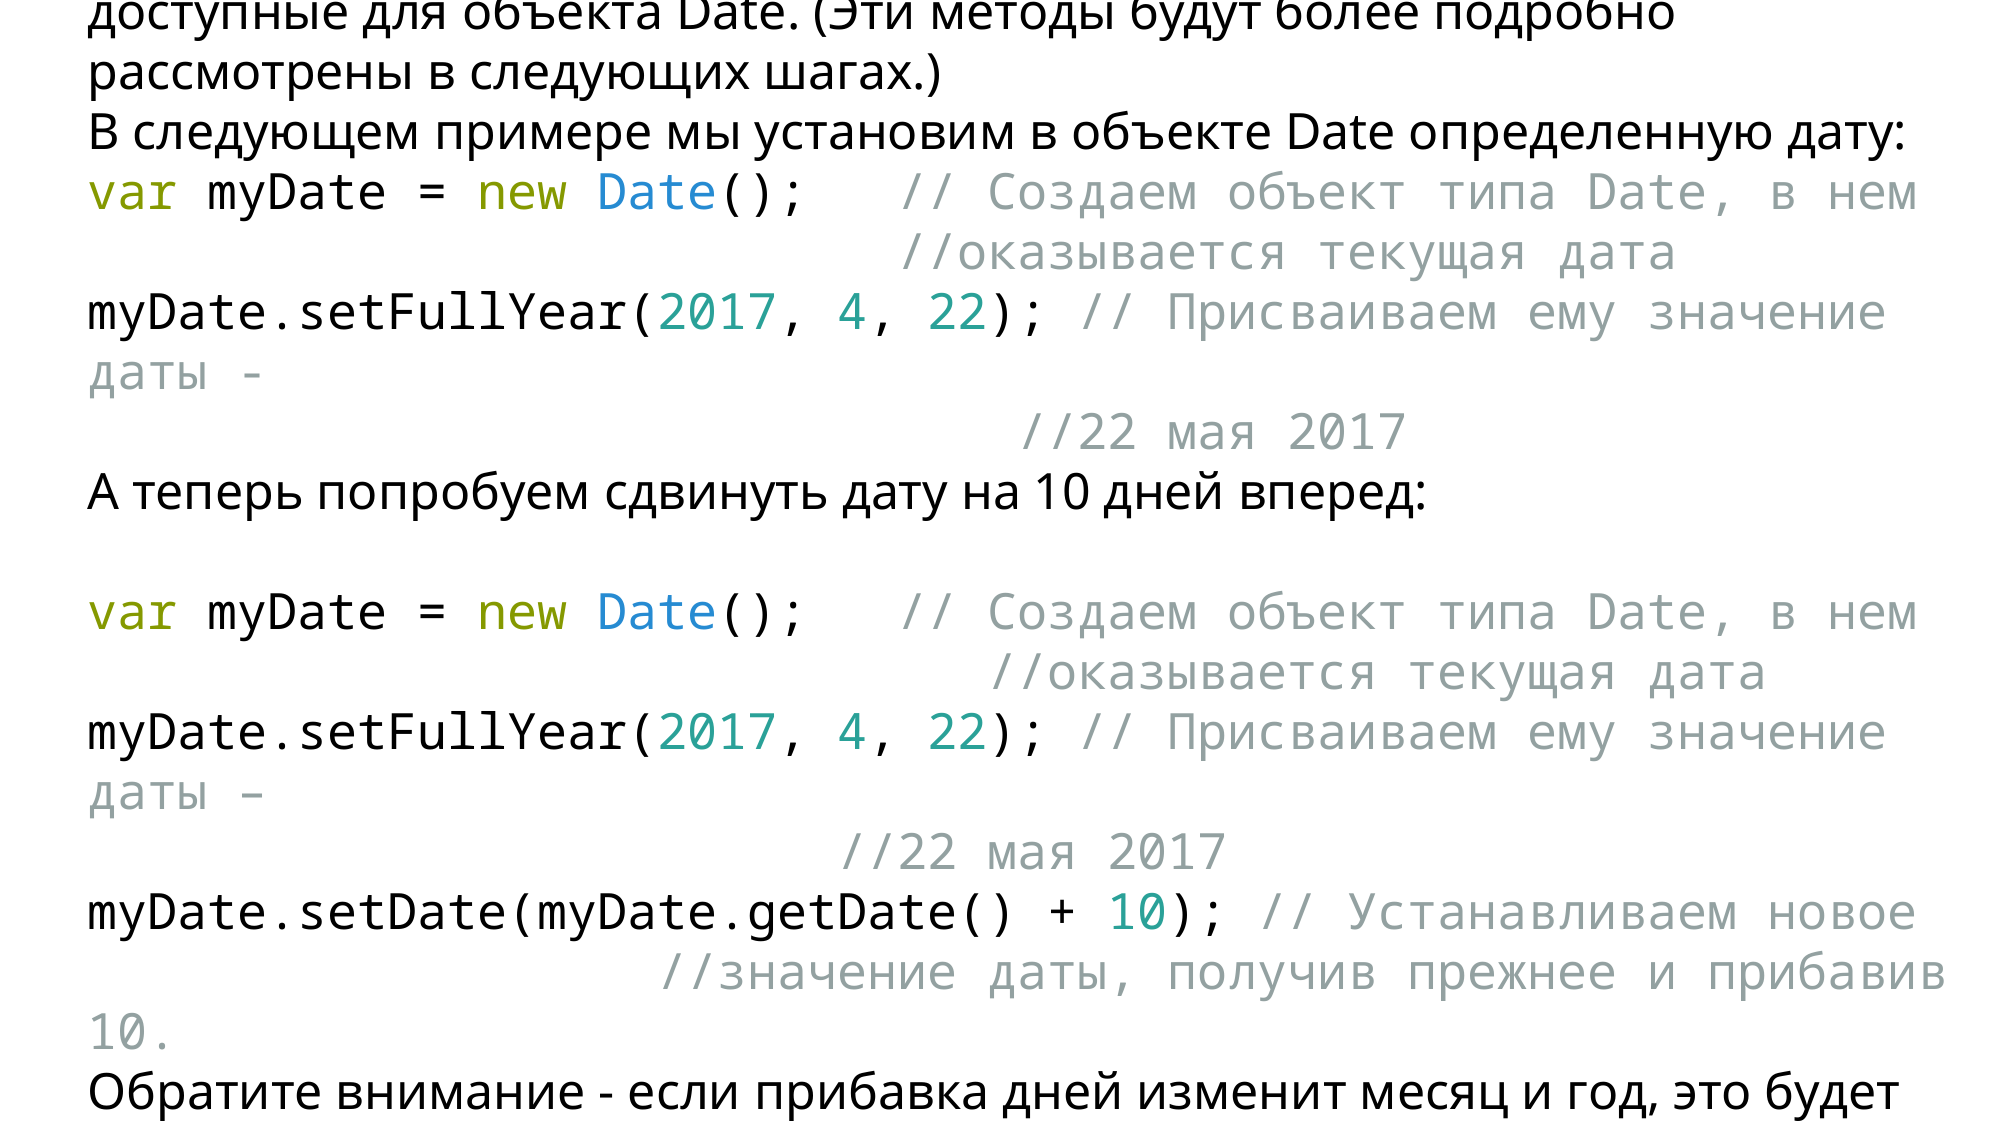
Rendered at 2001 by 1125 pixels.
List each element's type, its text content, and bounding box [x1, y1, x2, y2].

list Значением даты и времени можно легко управлять, используя методы, доступные для объекта Date. (Эти методы будут более подробно рассмотрены в следующих шагах.) В следующем примере мы установим в объекте Date определенную дату: var myDate = new Date(); // Создаем объект типа Date, в нем //оказывается текущая дата myDate.setFullYear(2017, 4, 22); // Присваиваем ему значение даты - //22 мая 2017 А теперь попробуем сдвинуть дату на 10 дней вперед: var myDate = new Date(); // Создаем объект типа Date, в нем //оказывается текущая дата myDate.setFullYear(2017, 4, 22); // Присваиваем ему значение даты – //22 мая 2017 myDate.setDate(myDate.getDate() + 10); // Устанавливаем новое //значение даты, получив прежнее и прибавив 10. Обратите внимание - если прибавка дней изменит месяц и год, это будет сделано автоматически, самим методом setDate(). [87, 0, 1950, 1125]
